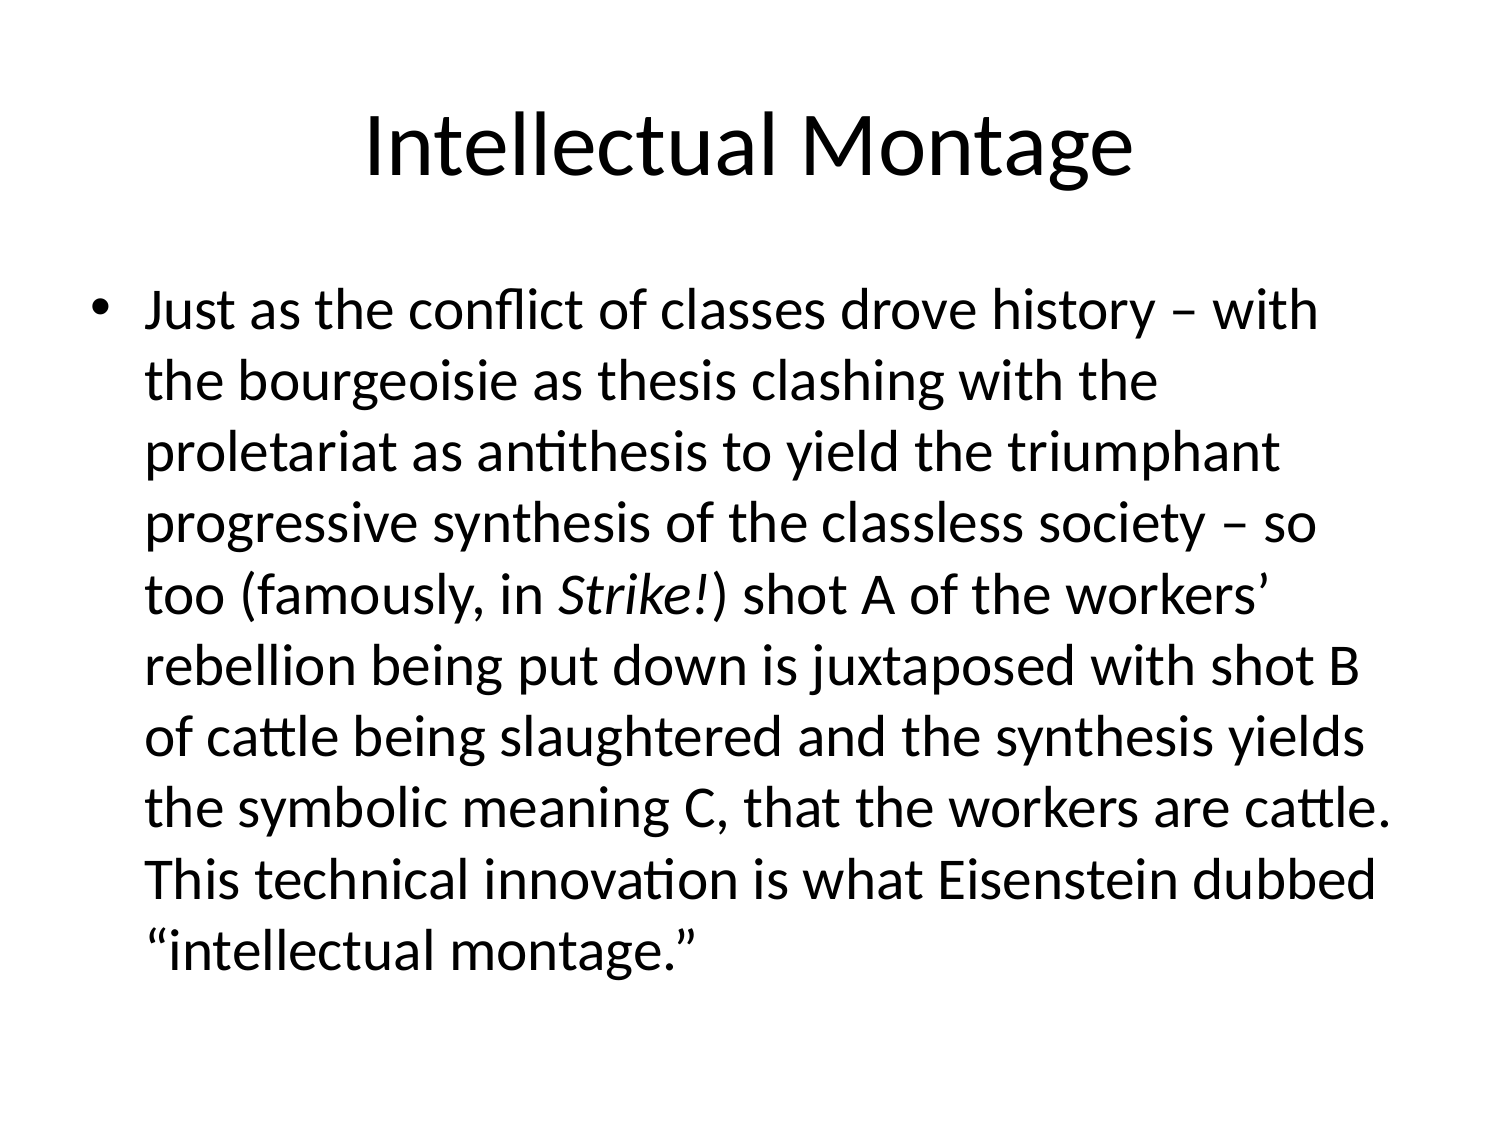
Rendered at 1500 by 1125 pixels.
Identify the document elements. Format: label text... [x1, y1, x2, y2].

title Intellectual Montage [75, 45, 1425, 233]
list Just as the conflict of classes drove history – with the bourgeoisie as thesis clashing with the proletariat as antithesis to yield the triumphant progressive synthesis of the classless society – so too (famously, in Strike!) shot A of the workers’ rebellion being put down is juxtaposed with shot B of cattle being slaughtered and the synthesis yields the symbolic meaning C, that the workers are cattle. This technical innovation is what Eisenstein dubbed “intellectual montage.” [75, 262, 1425, 1005]
